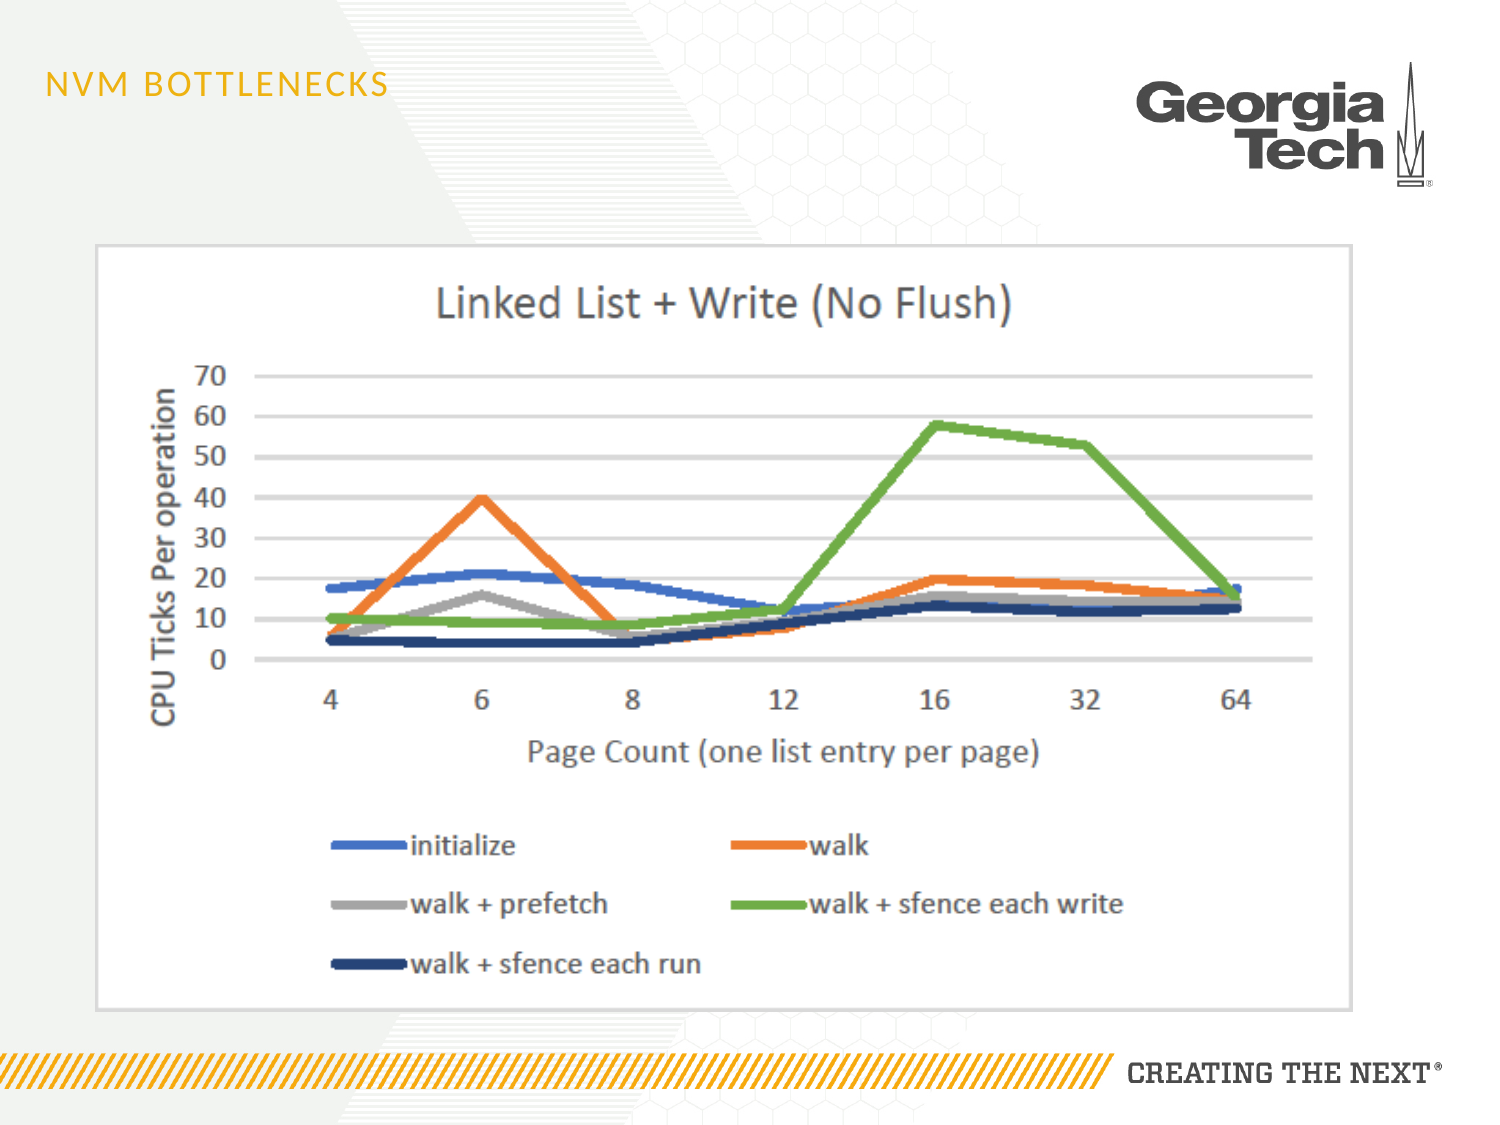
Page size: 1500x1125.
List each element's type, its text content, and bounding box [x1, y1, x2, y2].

title NVm bottlenecks [0, 0, 1007, 163]
picture [0, 0, 1500, 1125]
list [95, 244, 1353, 1012]
